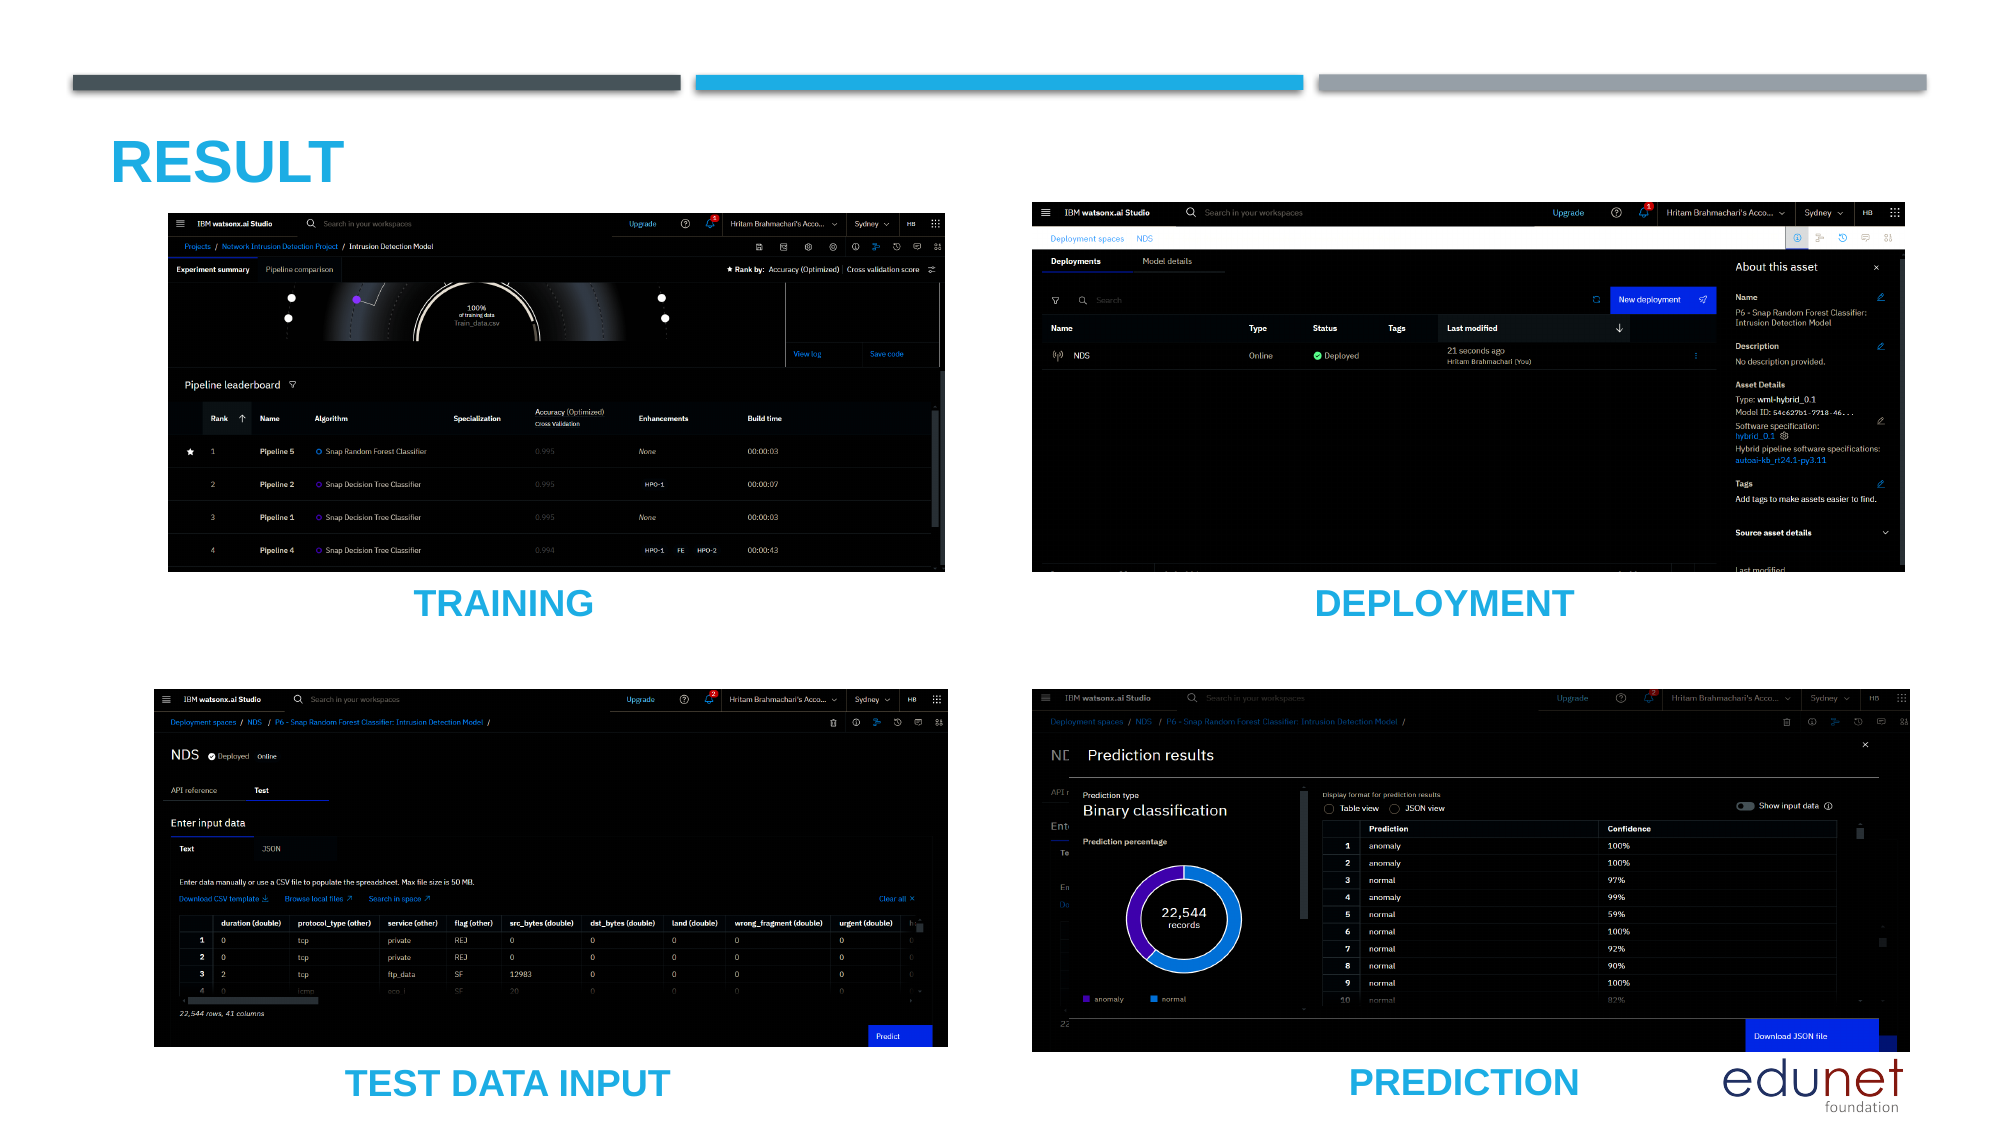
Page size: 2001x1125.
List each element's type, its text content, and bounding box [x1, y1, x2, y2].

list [167, 213, 946, 572]
text_box DEPLOYMENT [1299, 581, 1609, 632]
text_box TRAINING [398, 582, 656, 632]
text_box TEST DATA INPUT [330, 1058, 769, 1112]
picture [1719, 1056, 1905, 1116]
title Result [95, 115, 1905, 203]
picture [1032, 201, 1906, 572]
picture [1032, 688, 1911, 1053]
text_box PREDICTION [1334, 1063, 1609, 1110]
picture [154, 688, 948, 1048]
